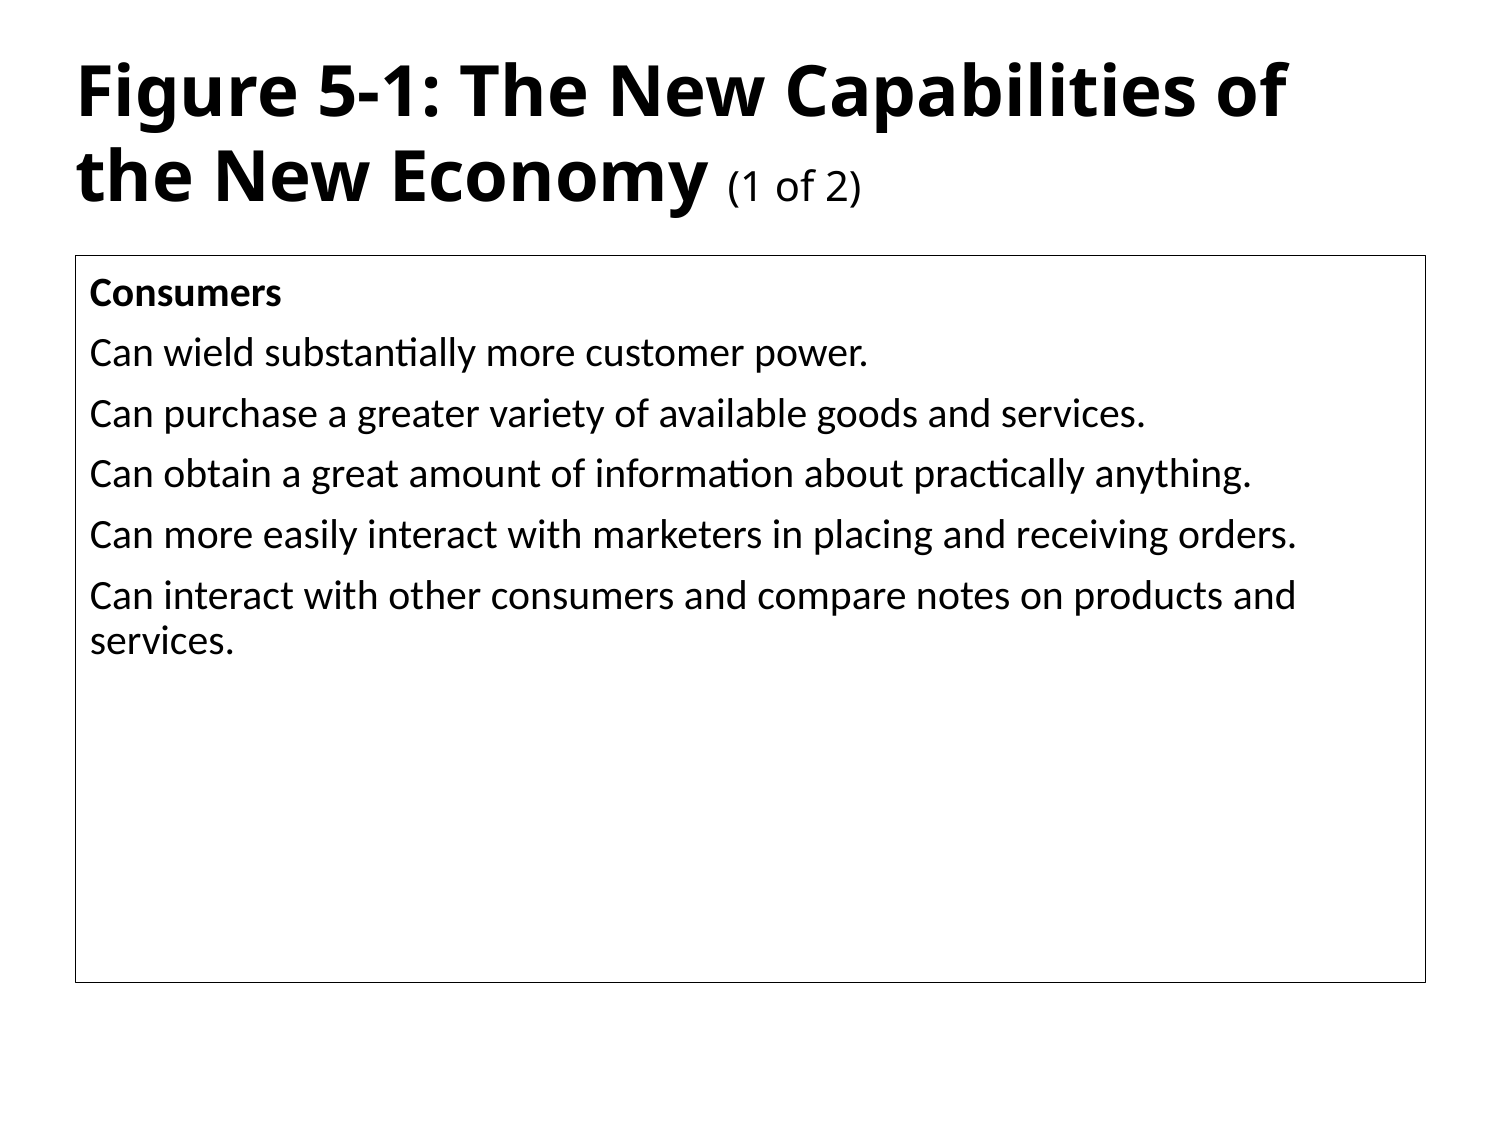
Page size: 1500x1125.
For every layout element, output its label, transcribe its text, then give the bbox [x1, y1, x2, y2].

list Consumers Can wield substantially more customer power. Can purchase a greater variety of available goods and services. Can obtain a great amount of information about practically anything. Can more easily interact with marketers in placing and receiving orders. Can interact with other consumers and compare notes on products and services. [75, 255, 1425, 983]
title Figure 5-1: The New Capabilities of the New Economy (1 of 2) [75, 35, 1425, 216]
